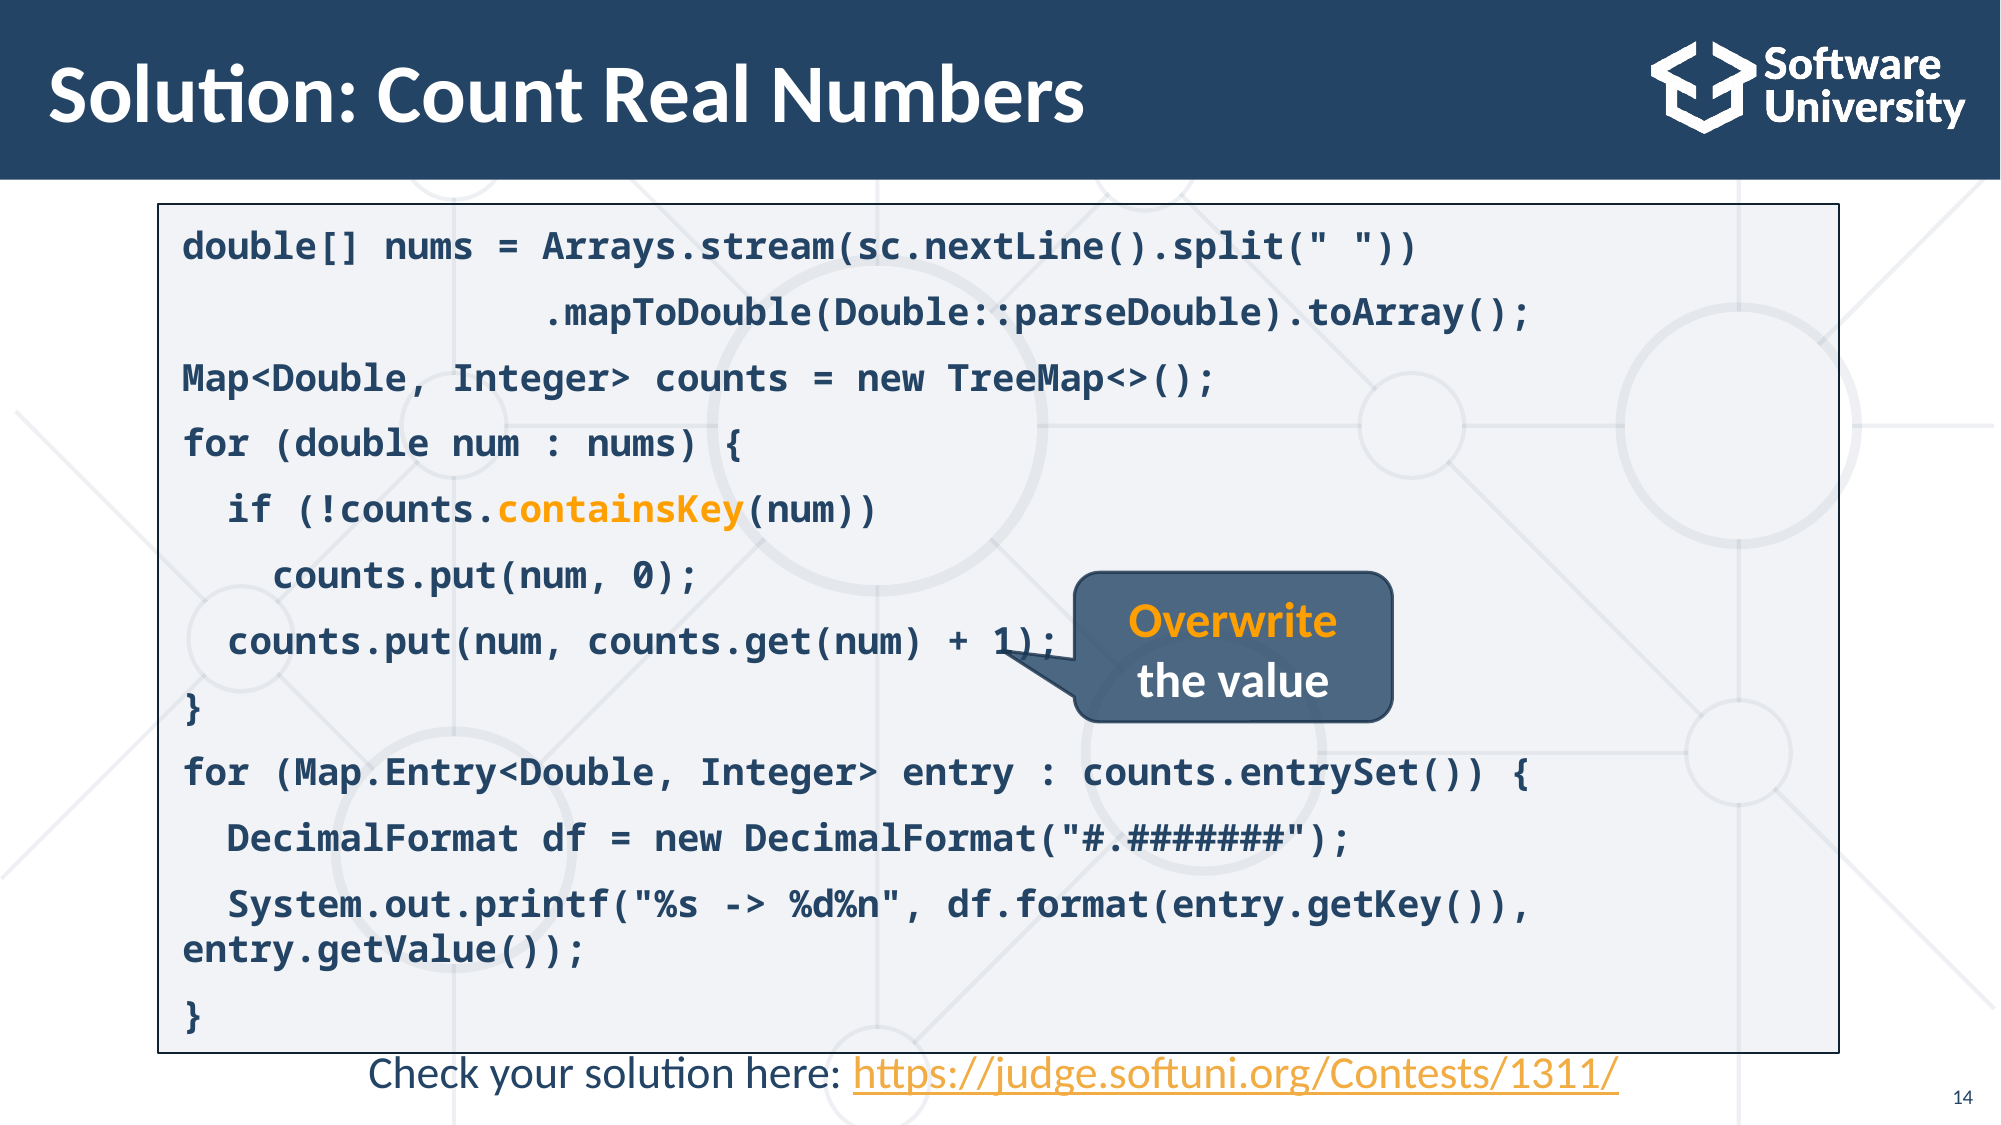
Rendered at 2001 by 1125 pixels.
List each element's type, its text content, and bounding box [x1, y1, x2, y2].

text_box double[] nums = Arrays.stream(sc.nextLine().split(" ")) .mapToDouble(Double::parseDouble).toArray(); Map<Double, Integer> counts = new TreeMap<>(); for (double num : nums) { if (!counts.containsKey(num)) counts.put(num, 0); counts.put(num, counts.get(num) + 1); } for (Map.Entry<Double, Integer> entry : counts.entrySet()) { DecimalFormat df = new DecimalFormat("#.#######"); System.out.printf("%s -> %d%n", df.format(entry.getKey()), entry.getValue()); } [158, 204, 1840, 1035]
text_box Check your solution here: https://judge.softuni.org/Contests/1311/ [124, 1035, 1863, 1106]
slide_number 14 [1927, 1067, 1989, 1117]
title Solution: Count Real Numbers [31, 16, 1625, 162]
picture [1651, 41, 1966, 134]
text_box Overwrite the value [1000, 570, 1395, 724]
